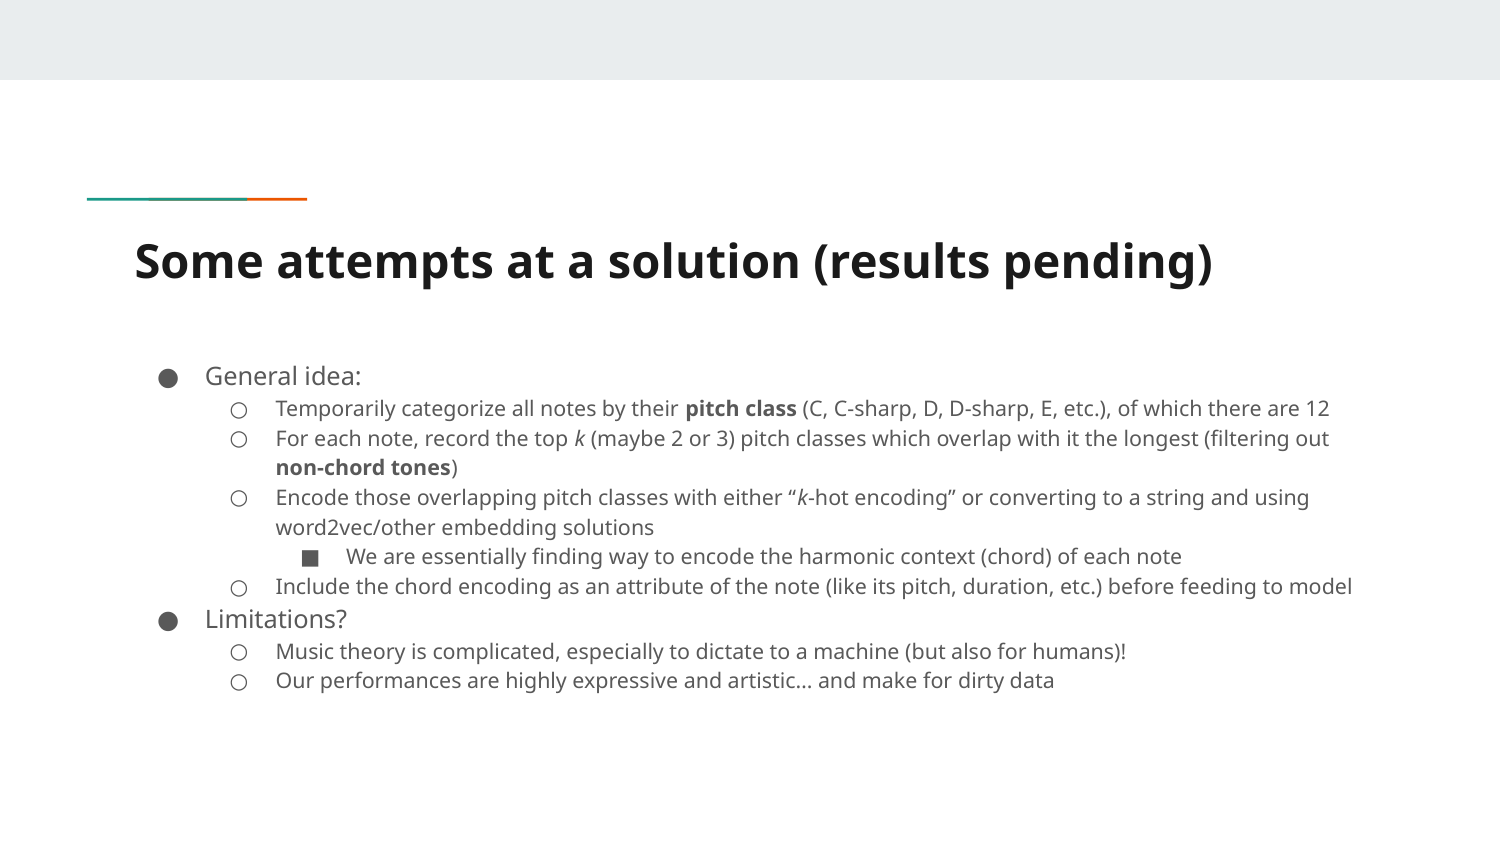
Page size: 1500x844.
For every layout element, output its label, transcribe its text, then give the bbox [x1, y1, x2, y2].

list General idea: Temporarily categorize all notes by their pitch class (C, C-sharp, D, D-sharp, E, etc.), of which there are 12 For each note, record the top k (maybe 2 or 3) pitch classes which overlap with it the longest (filtering out non-chord tones) Encode those overlapping pitch classes with either “k-hot encoding” or converting to a string and using word2vec/other embedding solutions We are essentially finding way to encode the harmonic context (chord) of each note Include the chord encoding as an attribute of the note (like its pitch, duration, etc.) before feeding to model Limitations? Music theory is complicated, especially to dictate to a machine (but also for humans)! Our performances are highly expressive and artistic… and make for dirty data [119, 341, 1381, 712]
title Some attempts at a solution (results pending) [119, 216, 1381, 305]
